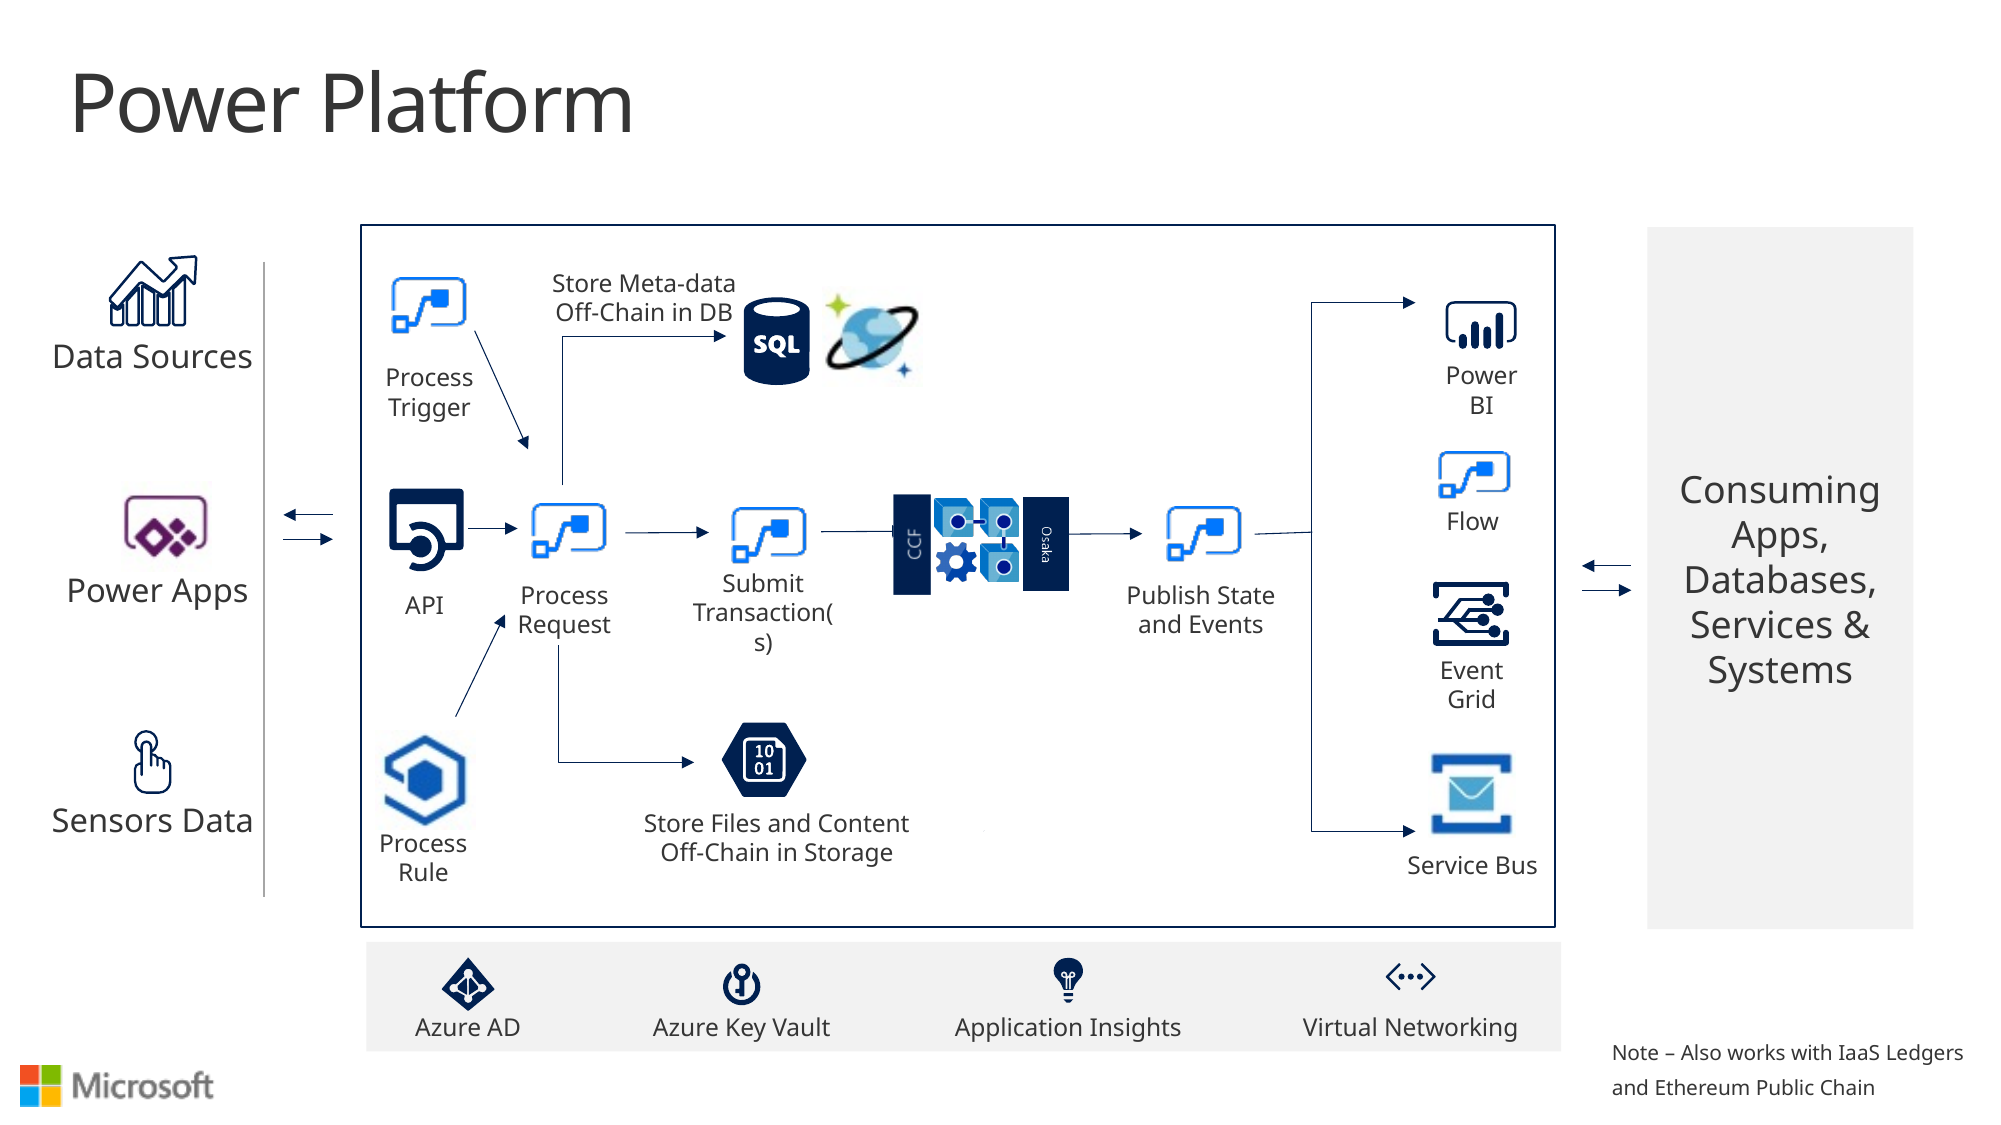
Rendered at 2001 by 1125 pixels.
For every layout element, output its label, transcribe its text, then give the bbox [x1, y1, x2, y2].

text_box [1053, 957, 1084, 1003]
picture [529, 503, 608, 561]
text_box [1385, 963, 1401, 991]
text_box [733, 963, 751, 997]
title Power Platform [44, 47, 1957, 196]
picture [375, 729, 476, 831]
text_box [1407, 973, 1414, 980]
picture [1427, 750, 1516, 838]
picture [121, 481, 212, 573]
picture [1023, 496, 1069, 592]
text_box Data Sources [51, 335, 254, 376]
text_box [360, 224, 1556, 927]
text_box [455, 614, 506, 717]
picture [730, 507, 808, 565]
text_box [1435, 584, 1506, 644]
picture [822, 286, 923, 387]
text_box [1416, 973, 1424, 980]
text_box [441, 957, 495, 1012]
text_box [1398, 973, 1405, 980]
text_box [1254, 531, 1313, 535]
picture [20, 1065, 215, 1107]
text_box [1437, 451, 1512, 534]
text_box [110, 256, 197, 326]
text_box Consuming Apps, Databases, Services & Systems [1647, 226, 1914, 930]
text_box Azure AD [415, 1011, 522, 1042]
text_box Note – Also works with IaaS Ledgers and Ethereum Public Chain [1581, 1018, 2000, 1124]
text_box [723, 971, 761, 1006]
text_box Virtual Networking [1302, 1011, 1519, 1042]
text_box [474, 330, 529, 450]
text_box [283, 514, 334, 540]
picture [1165, 506, 1243, 564]
picture [862, 495, 1019, 594]
text_box [366, 941, 1562, 1052]
picture [390, 277, 469, 335]
text_box Power Apps [66, 569, 249, 609]
text_box Sensors Data [51, 799, 254, 839]
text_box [1445, 300, 1517, 350]
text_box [1581, 565, 1632, 591]
text_box Azure Key Vault [652, 1011, 831, 1042]
text_box [133, 730, 172, 794]
text_box [1420, 963, 1436, 991]
text_box Application Insights [954, 1011, 1183, 1042]
